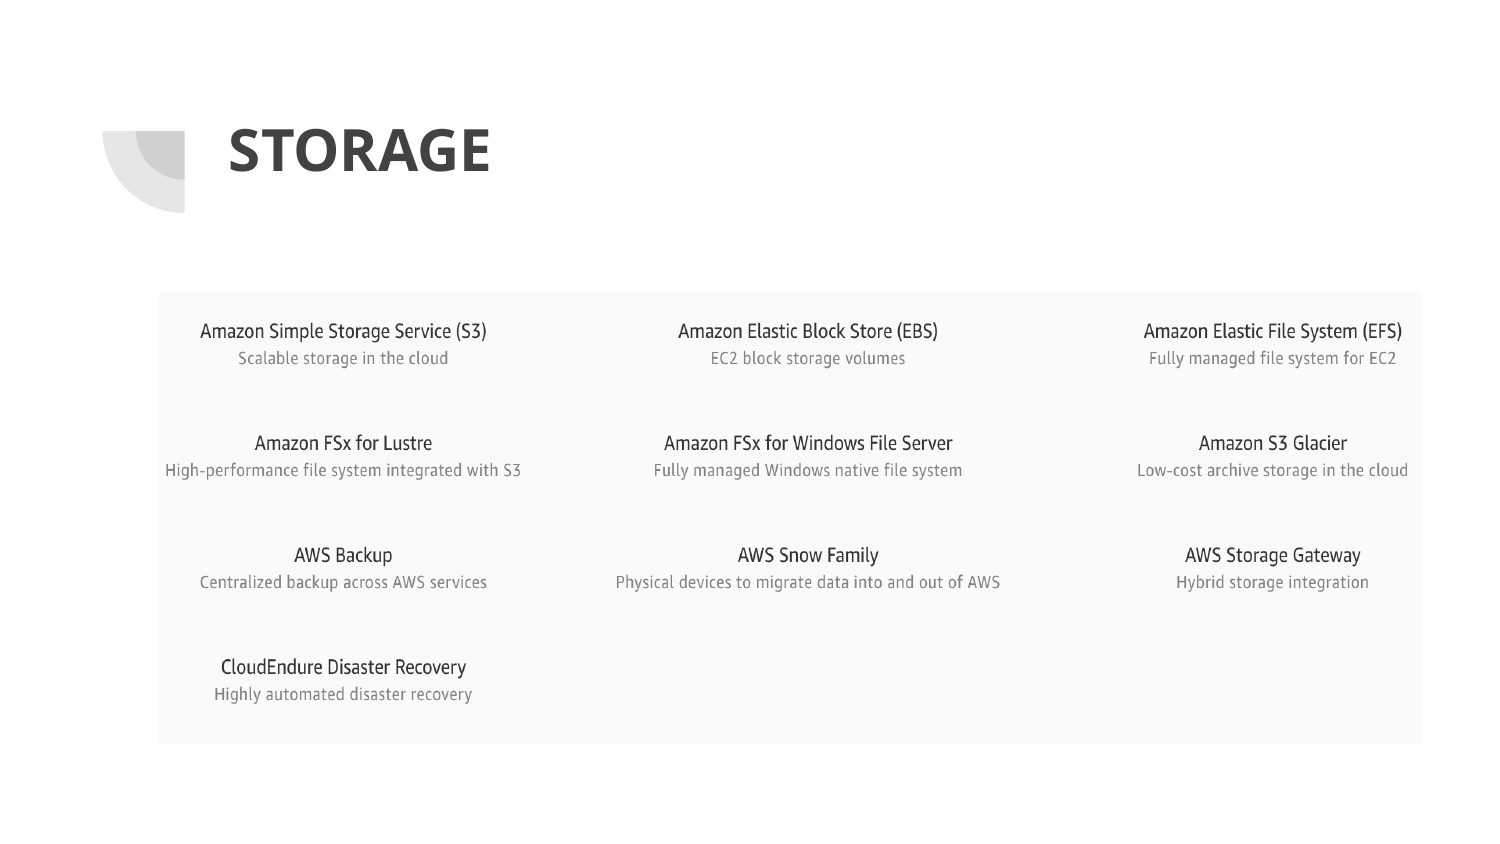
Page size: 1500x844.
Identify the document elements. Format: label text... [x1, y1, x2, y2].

title STORAGE [213, 98, 1368, 263]
picture [159, 291, 1422, 744]
